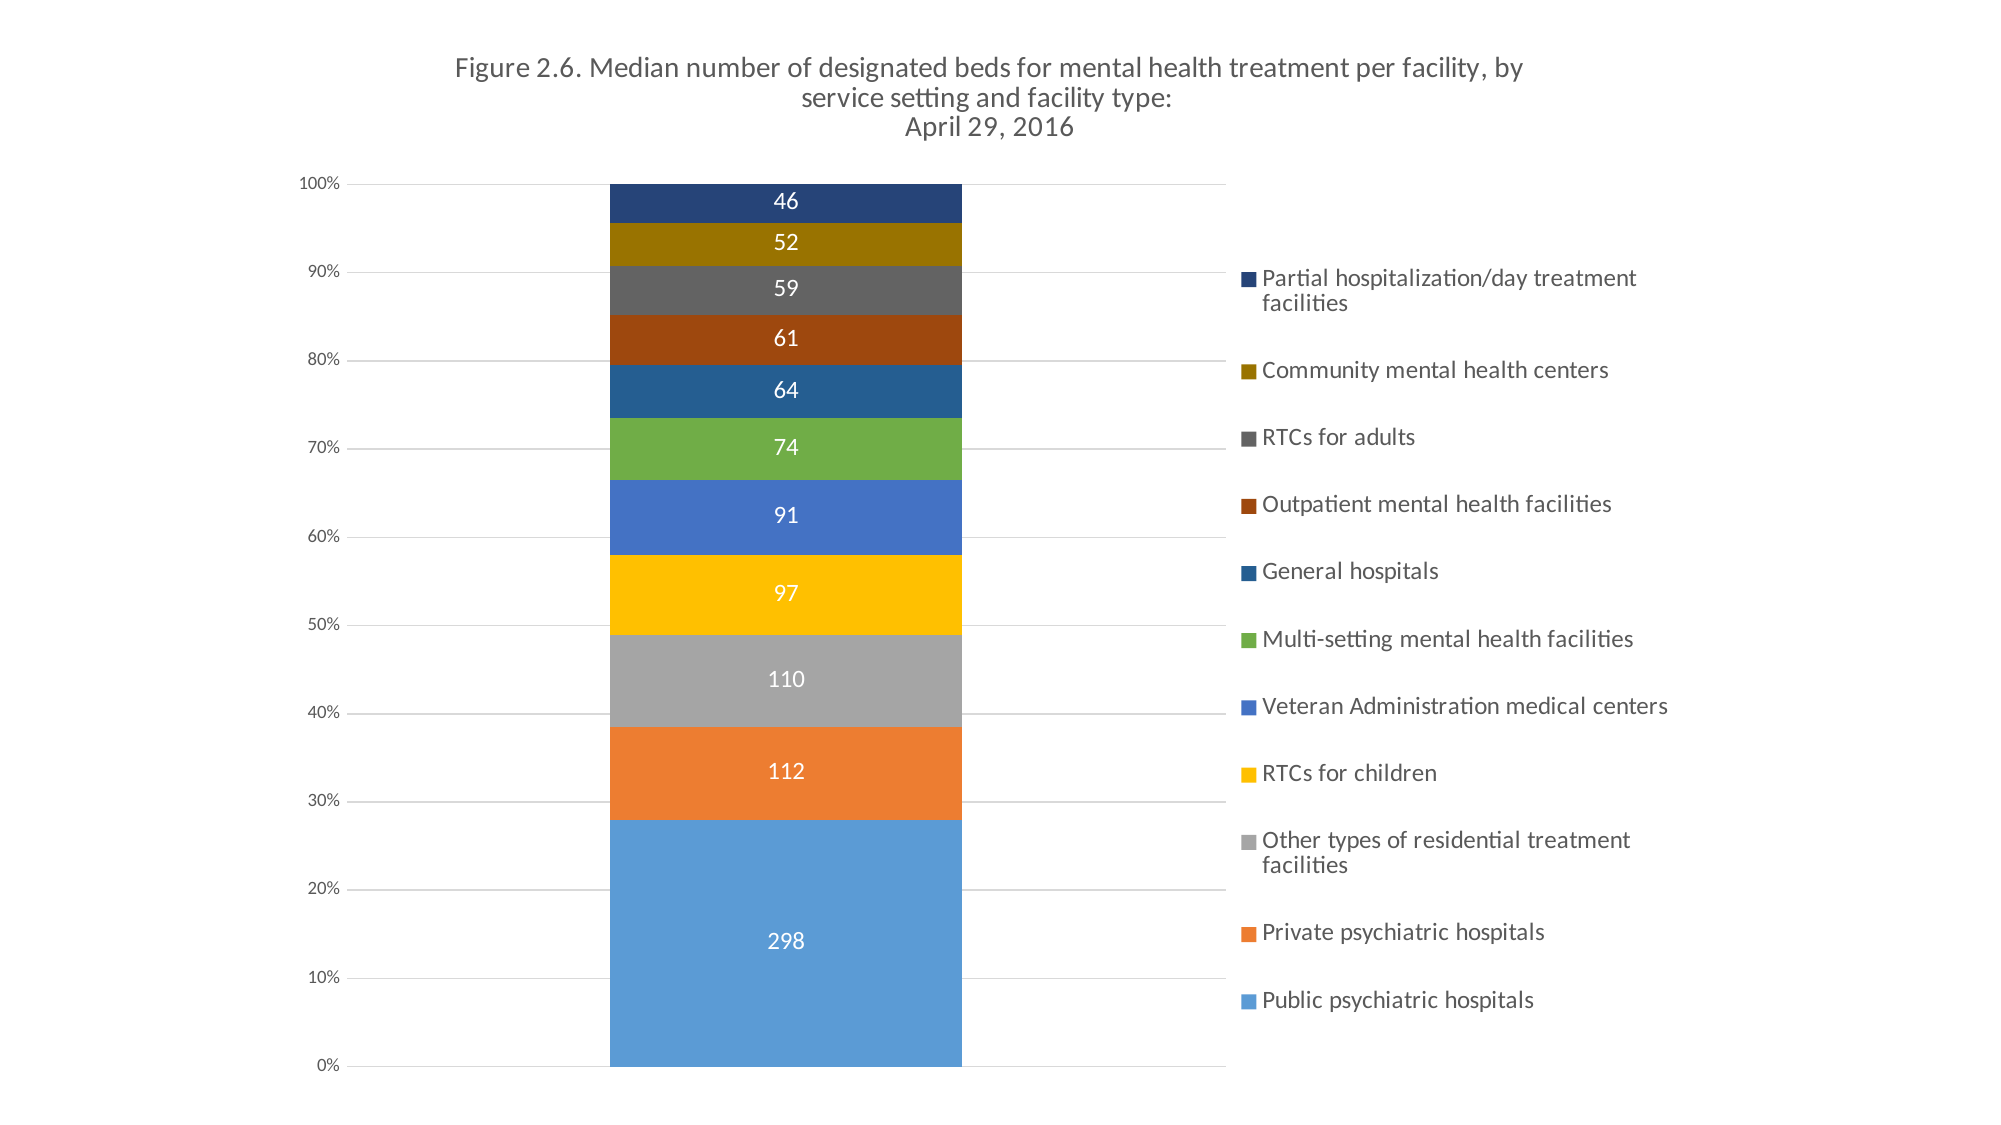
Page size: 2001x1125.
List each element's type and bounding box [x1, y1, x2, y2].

chart [269, 17, 1711, 1098]
